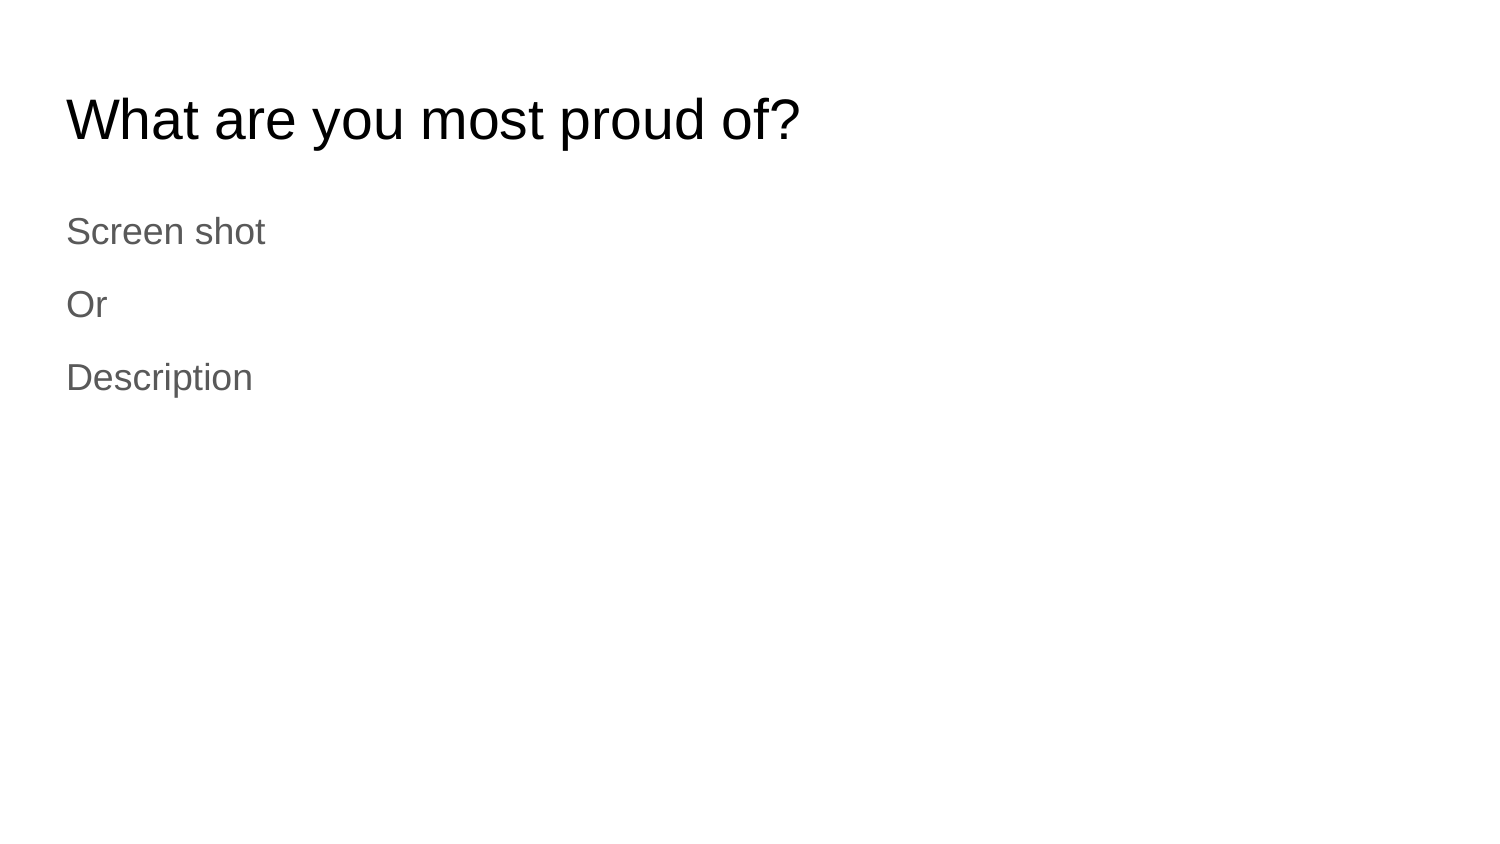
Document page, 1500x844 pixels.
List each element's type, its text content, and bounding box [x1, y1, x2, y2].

list Screen shot Or Description [51, 189, 1449, 750]
title What are you most proud of? [51, 72, 1449, 167]
